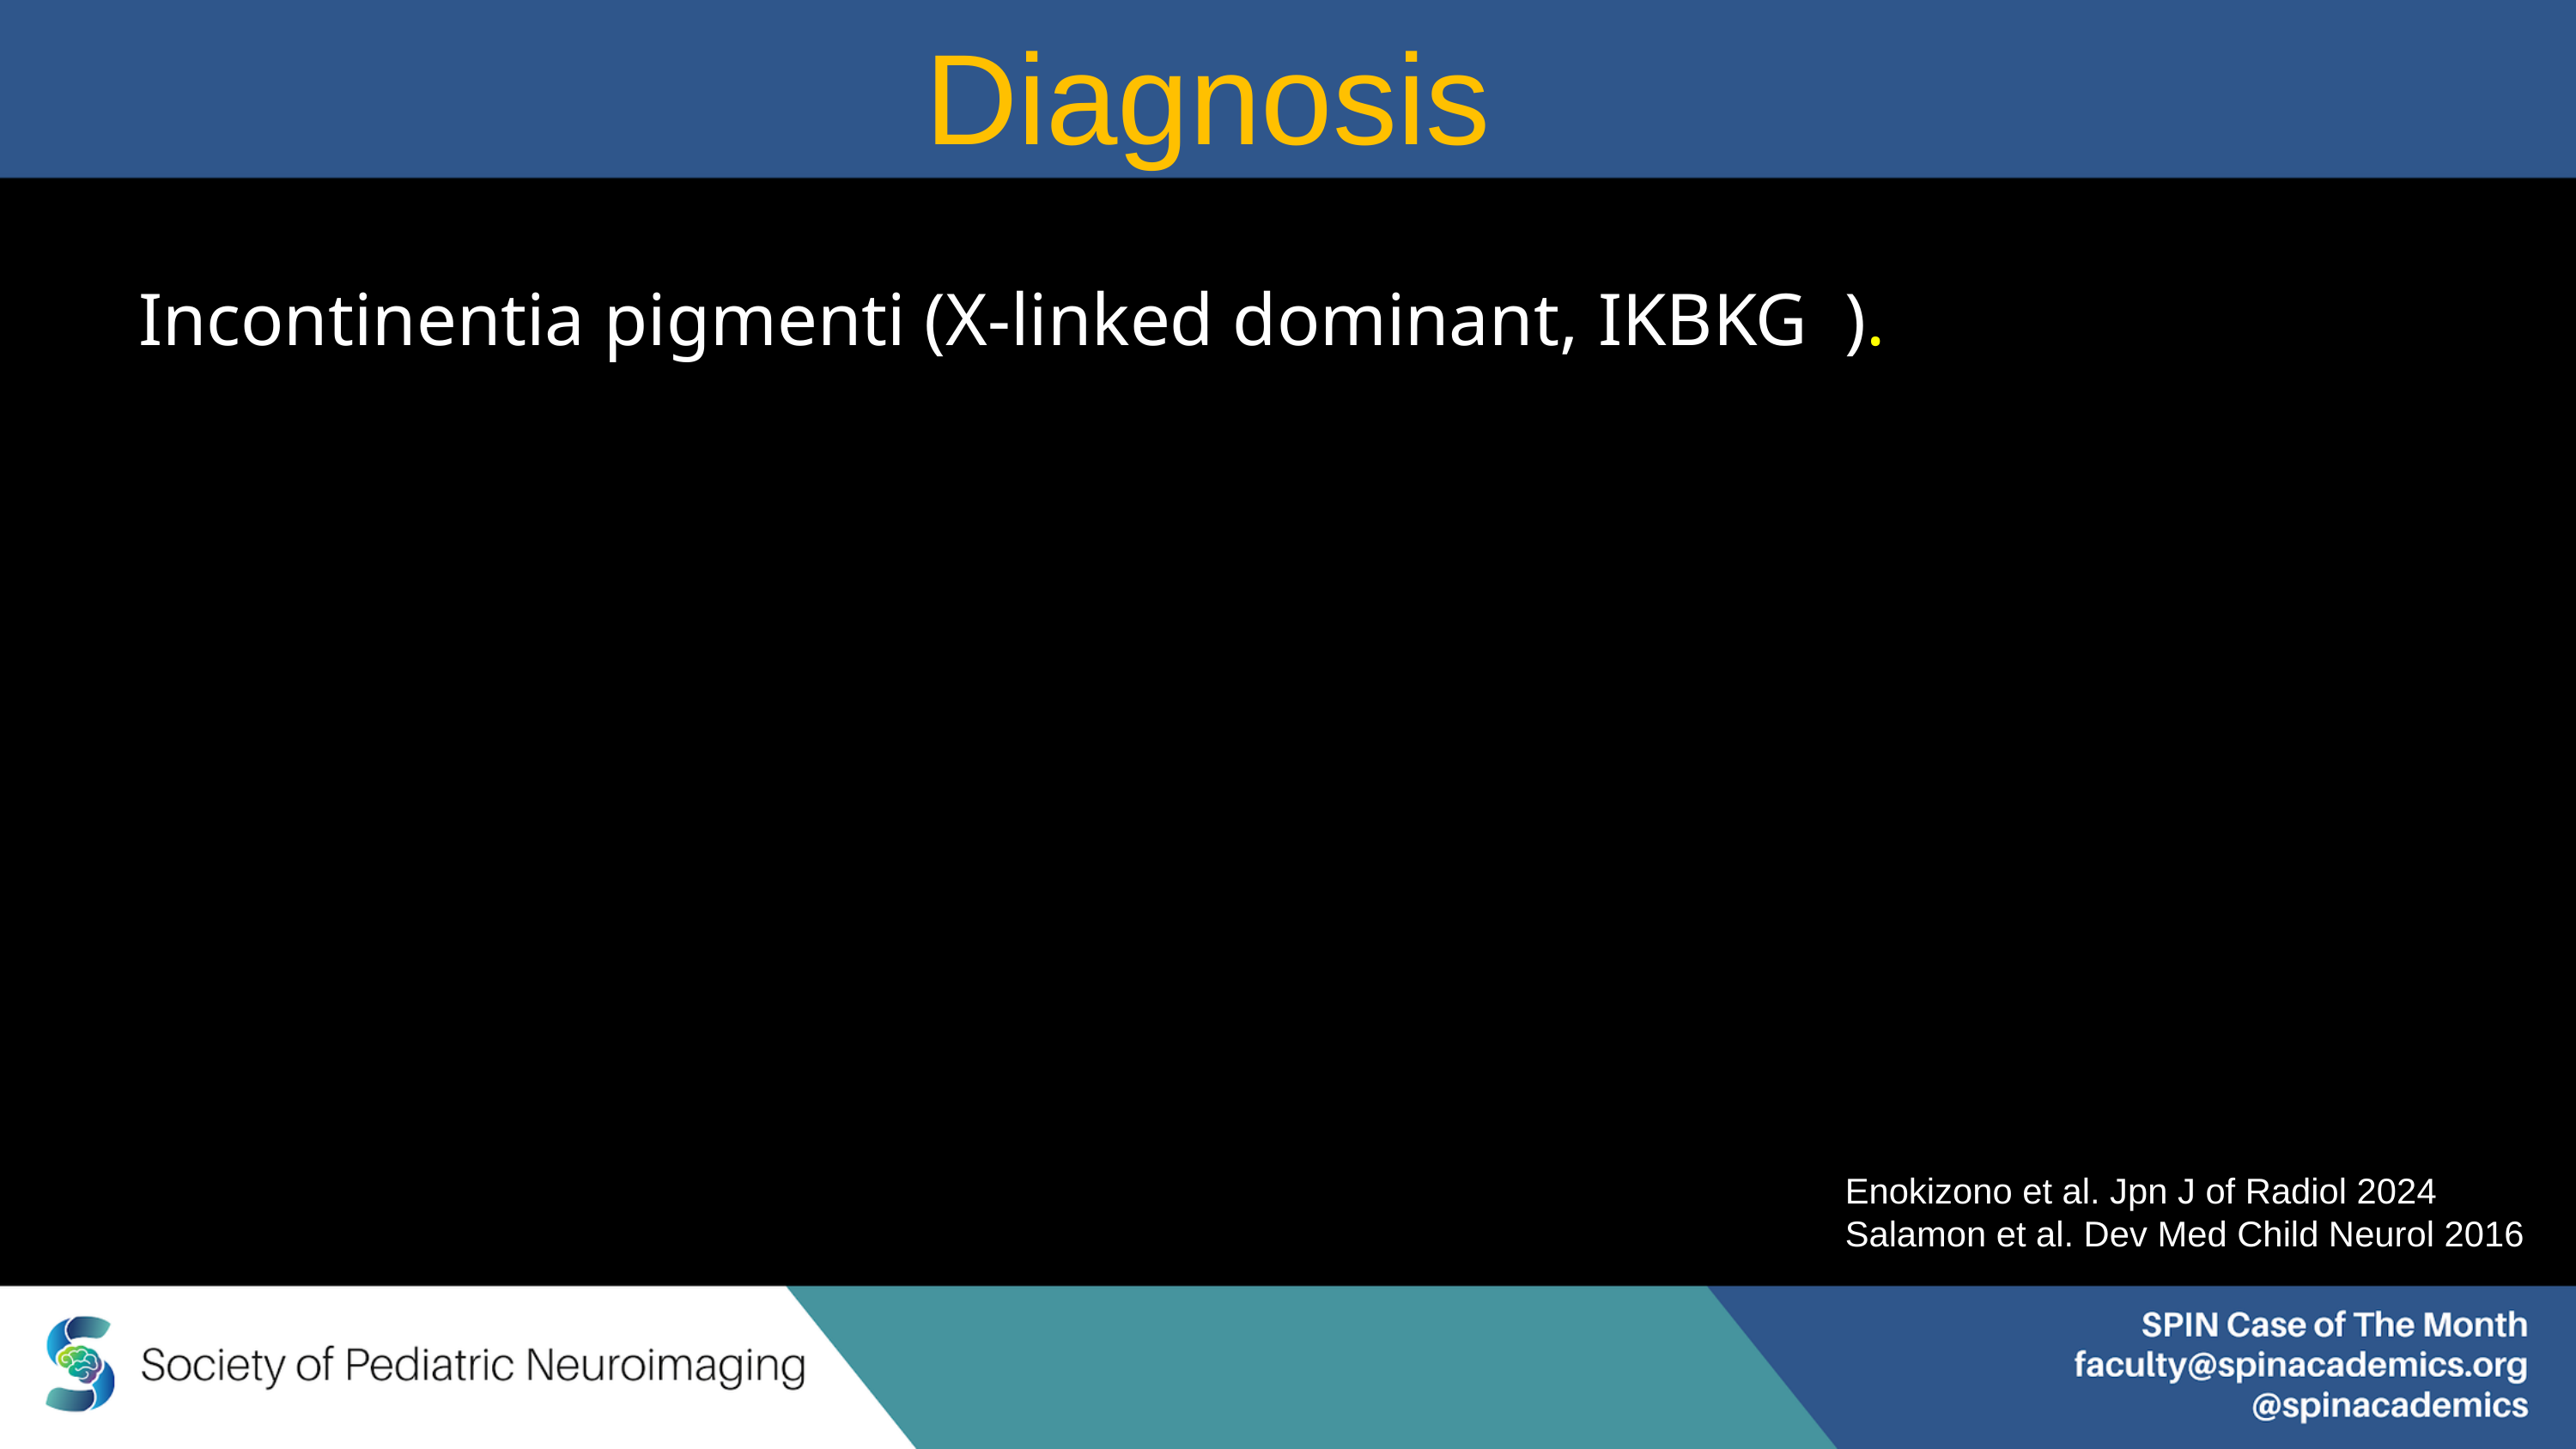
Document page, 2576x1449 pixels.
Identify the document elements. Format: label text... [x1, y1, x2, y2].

text_box Enokizono et al. Jpn J of Radiol 2024 Salamon et al. Dev Med Child Neurol 2016 [1844, 1167, 2563, 1254]
text_box Incontinentia pigmenti (X-linked dominant, IKBKG ). [138, 273, 2409, 480]
text_box Diagnosis [925, 15, 1525, 171]
text_box [0, 0, 2576, 1449]
